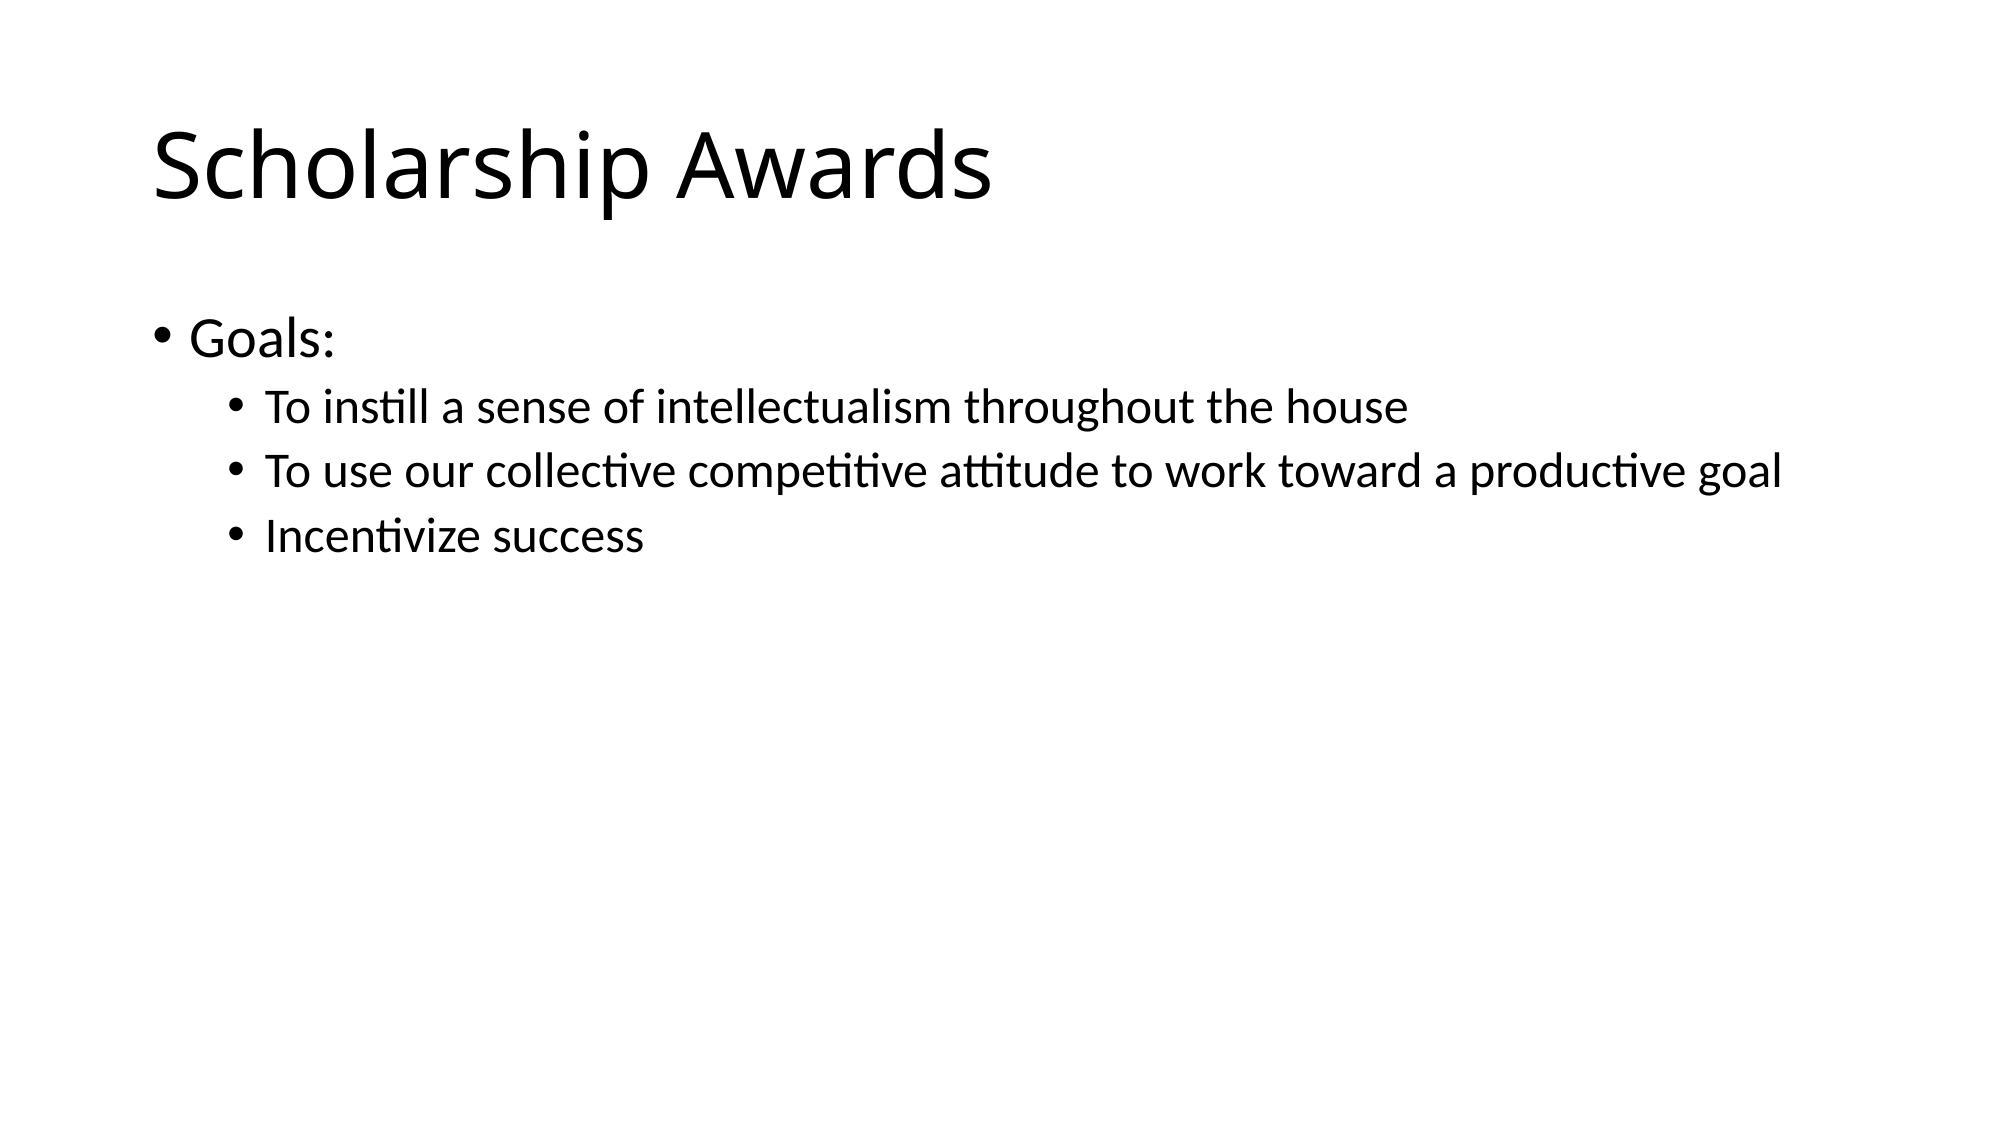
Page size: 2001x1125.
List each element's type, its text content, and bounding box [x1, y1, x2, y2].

title Scholarship Awards [137, 59, 1863, 278]
list Goals: To instill a sense of intellectualism throughout the house To use our collective competitive attitude to work toward a productive goal Incentivize success [137, 299, 1863, 1014]
